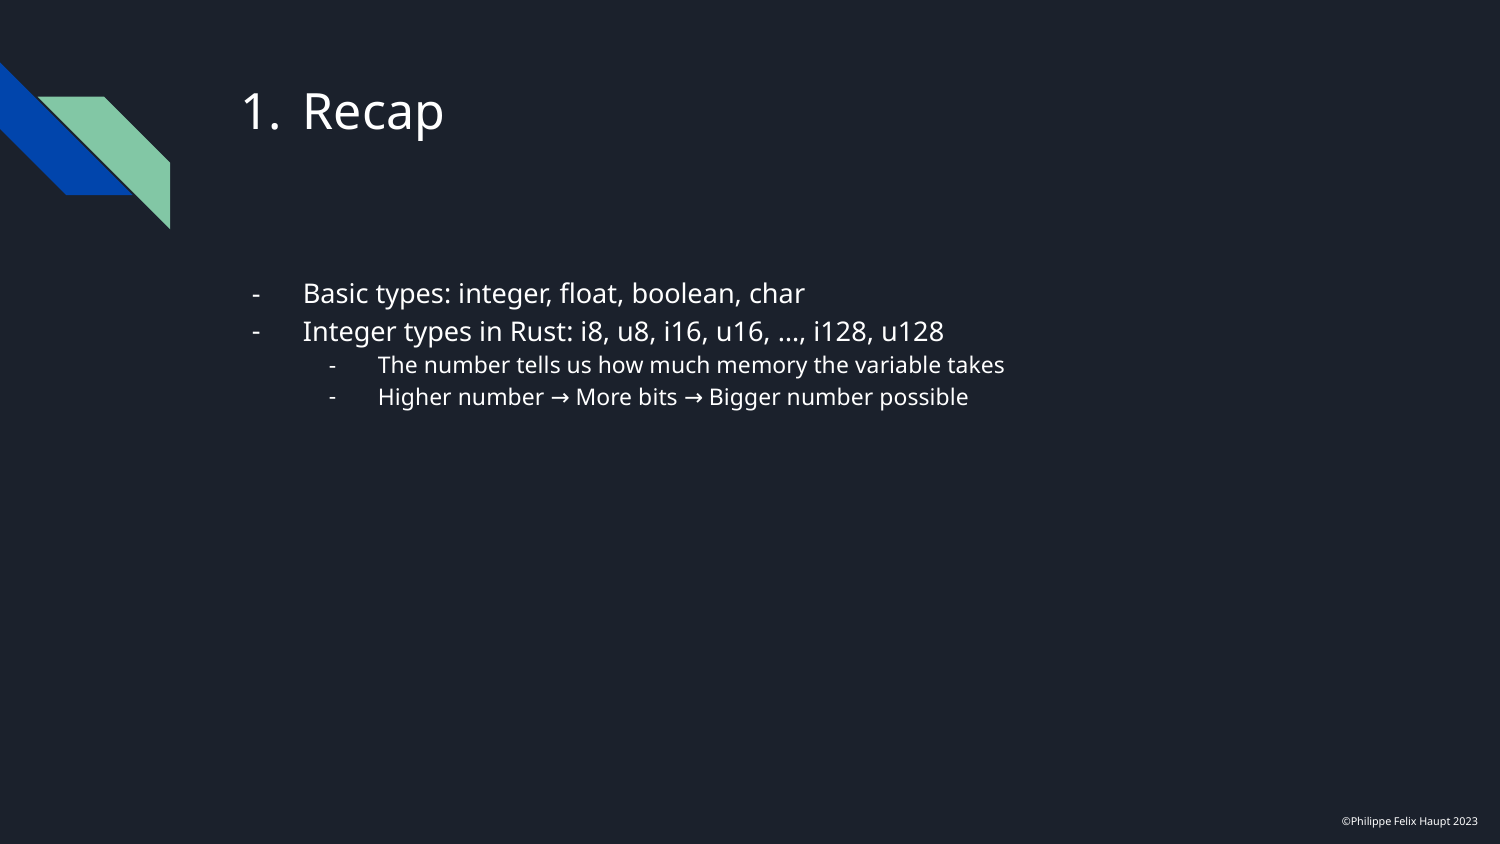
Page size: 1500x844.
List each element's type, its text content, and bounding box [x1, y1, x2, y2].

title Recap [212, 64, 1368, 215]
subtitle ©Philippe Felix Haupt 2023 [1326, 801, 1500, 844]
list Basic types: integer, float, boolean, char Integer types in Rust: i8, u8, i16, u16, …, i128, u128 The number tells us how much memory the variable takes Higher number → More bits → Bigger number possible [212, 257, 1368, 735]
